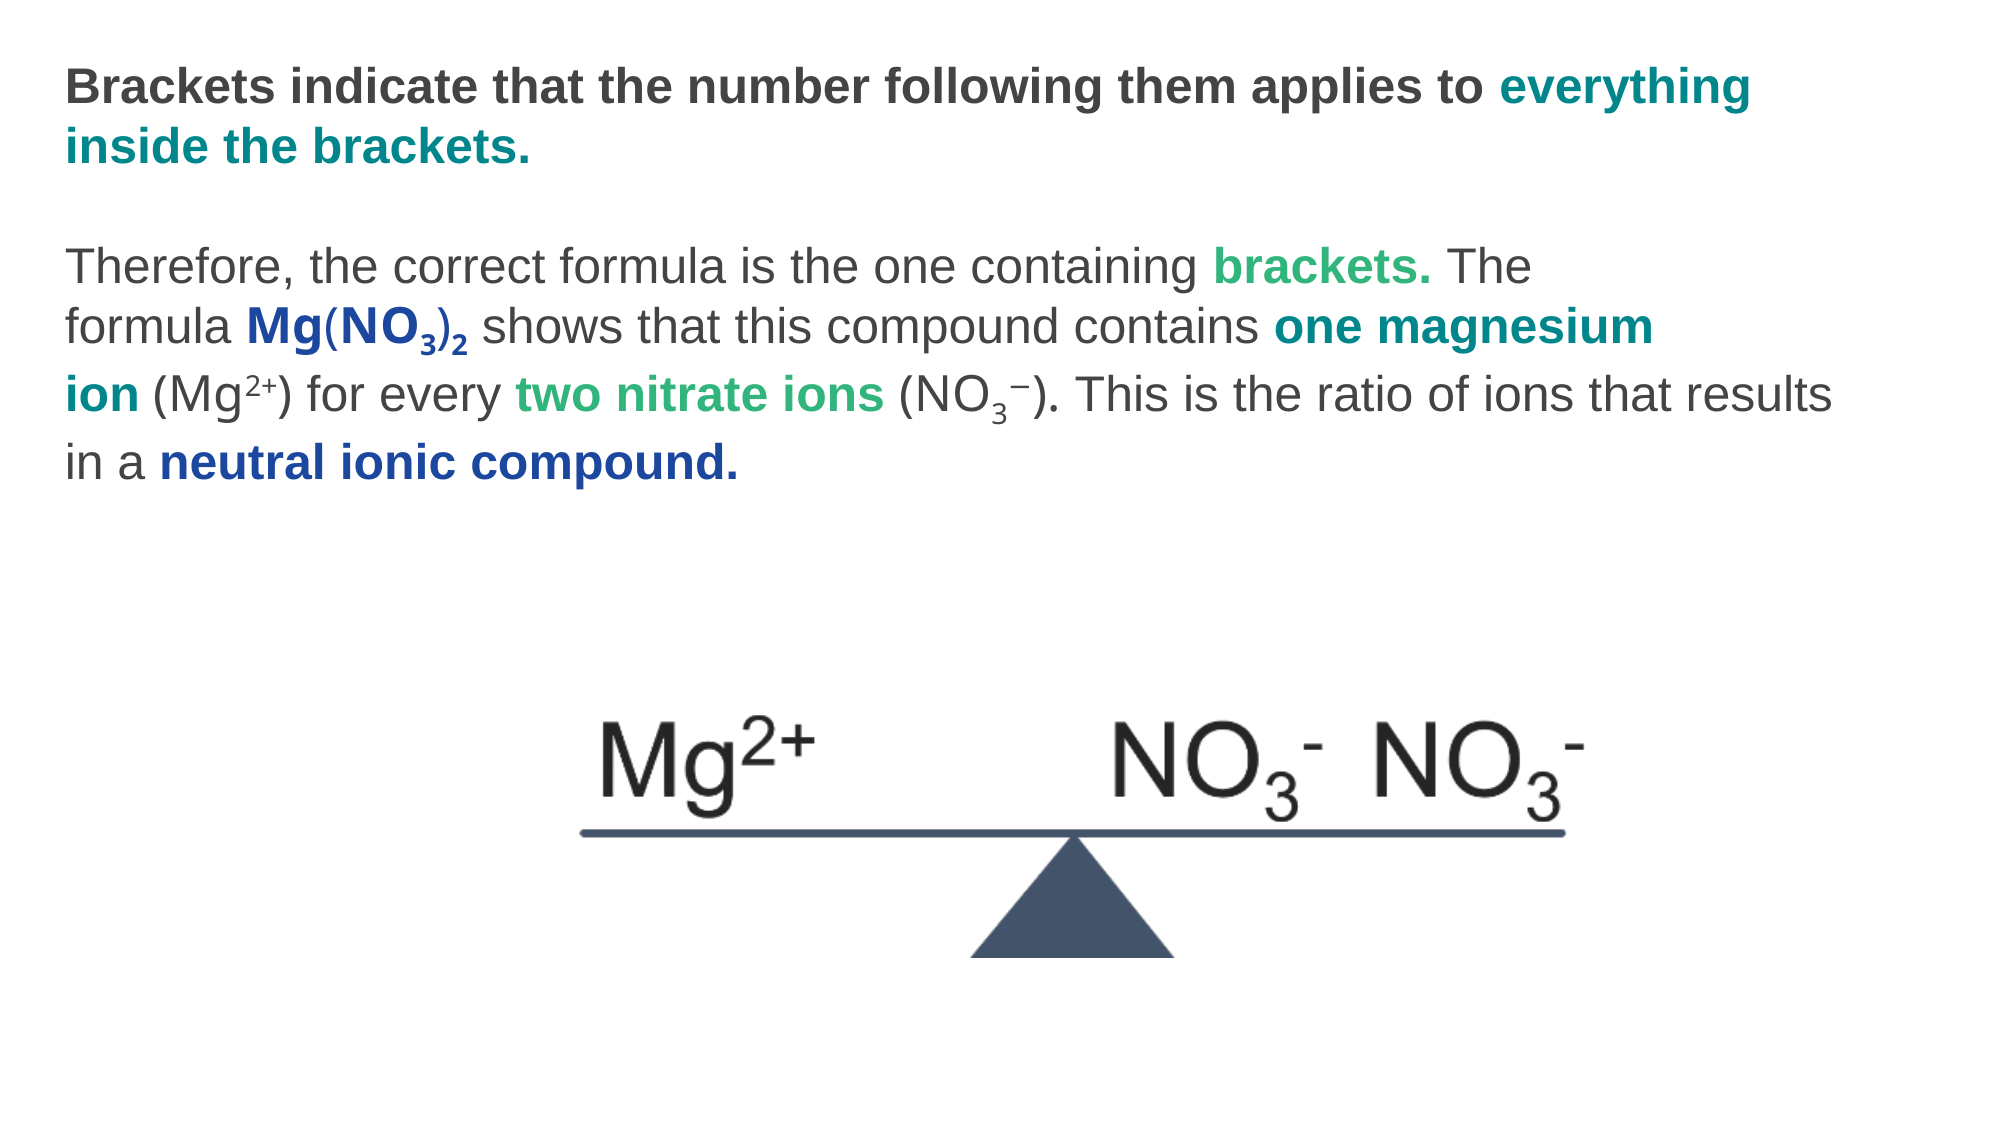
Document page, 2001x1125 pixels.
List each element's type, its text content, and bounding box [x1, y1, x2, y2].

picture [533, 664, 1628, 958]
text_box Brackets indicate that the number following them applies to everything inside the brackets. Therefore, the correct formula is the one containing brackets. The formula Mg(NO3​)2​ shows that this compound contains one magnesium ion (Mg2+) for every two nitrate ions (NO3​−). This is the ratio of ions that results in a neutral ionic compound. [49, 46, 1890, 498]
